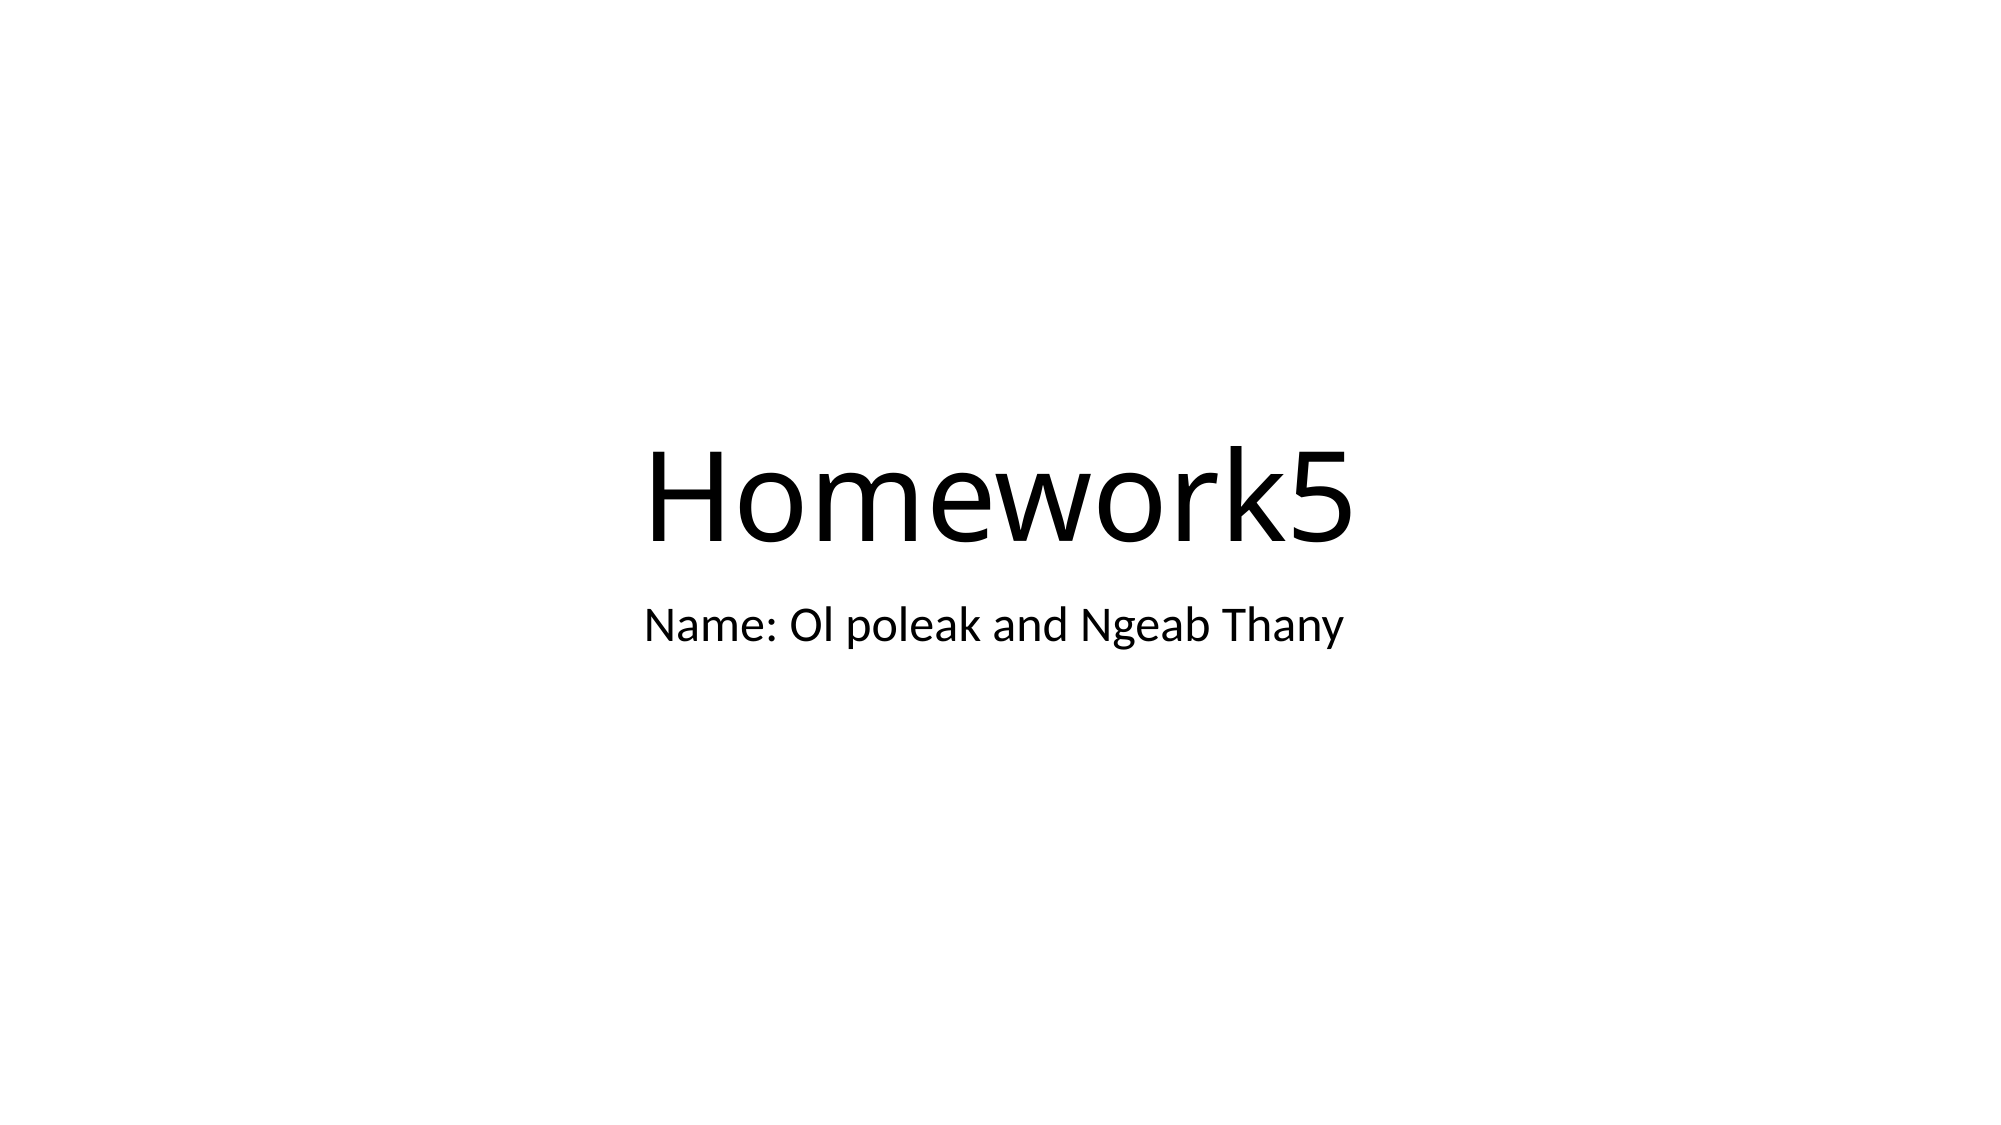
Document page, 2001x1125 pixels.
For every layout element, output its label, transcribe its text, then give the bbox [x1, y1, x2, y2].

subtitle Name: Ol poleak and Ngeab Thany [249, 590, 1750, 863]
title Homework5 [249, 184, 1750, 576]
